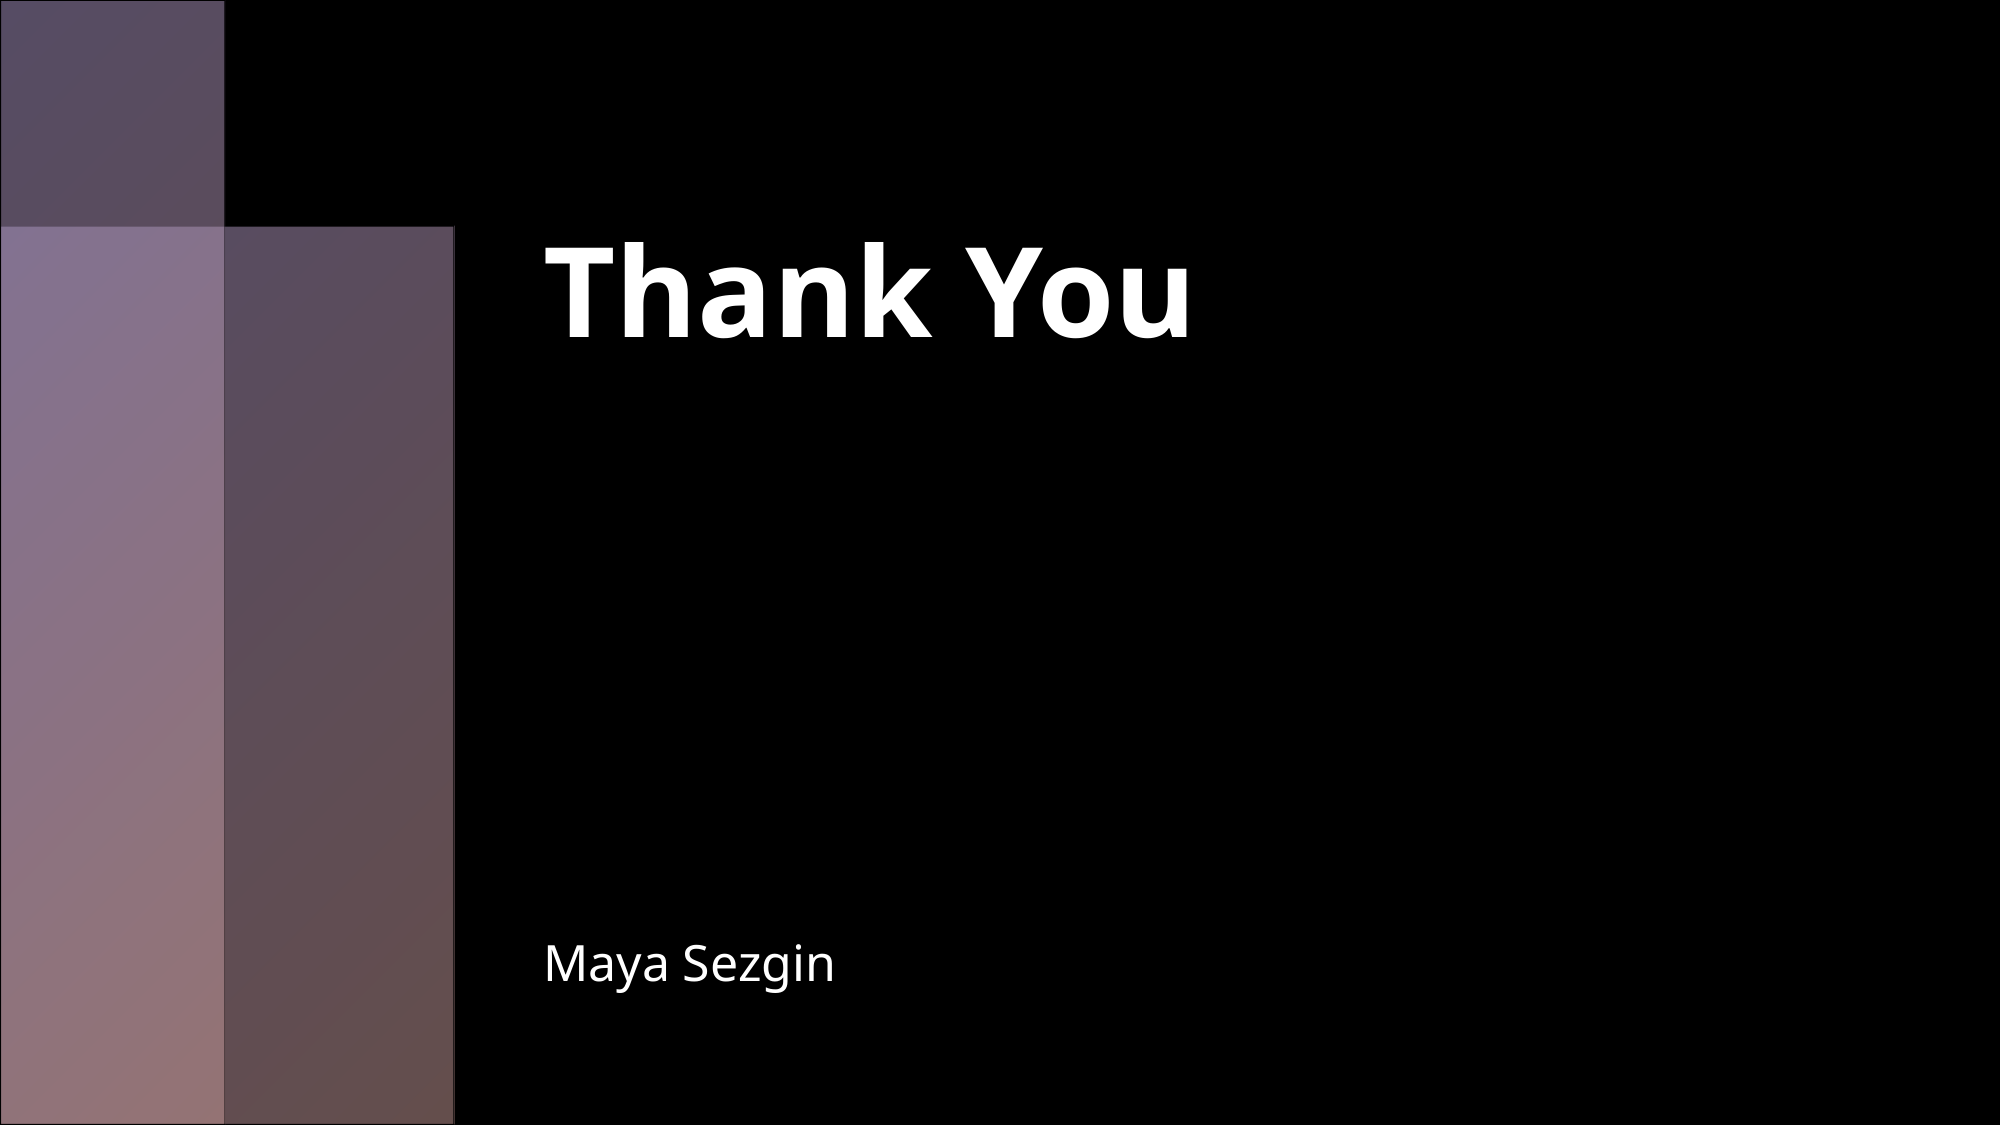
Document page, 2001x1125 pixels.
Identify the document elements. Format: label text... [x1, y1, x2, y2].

subtitle Maya Sezgin [528, 790, 1823, 999]
title Thank You [528, 204, 1823, 771]
